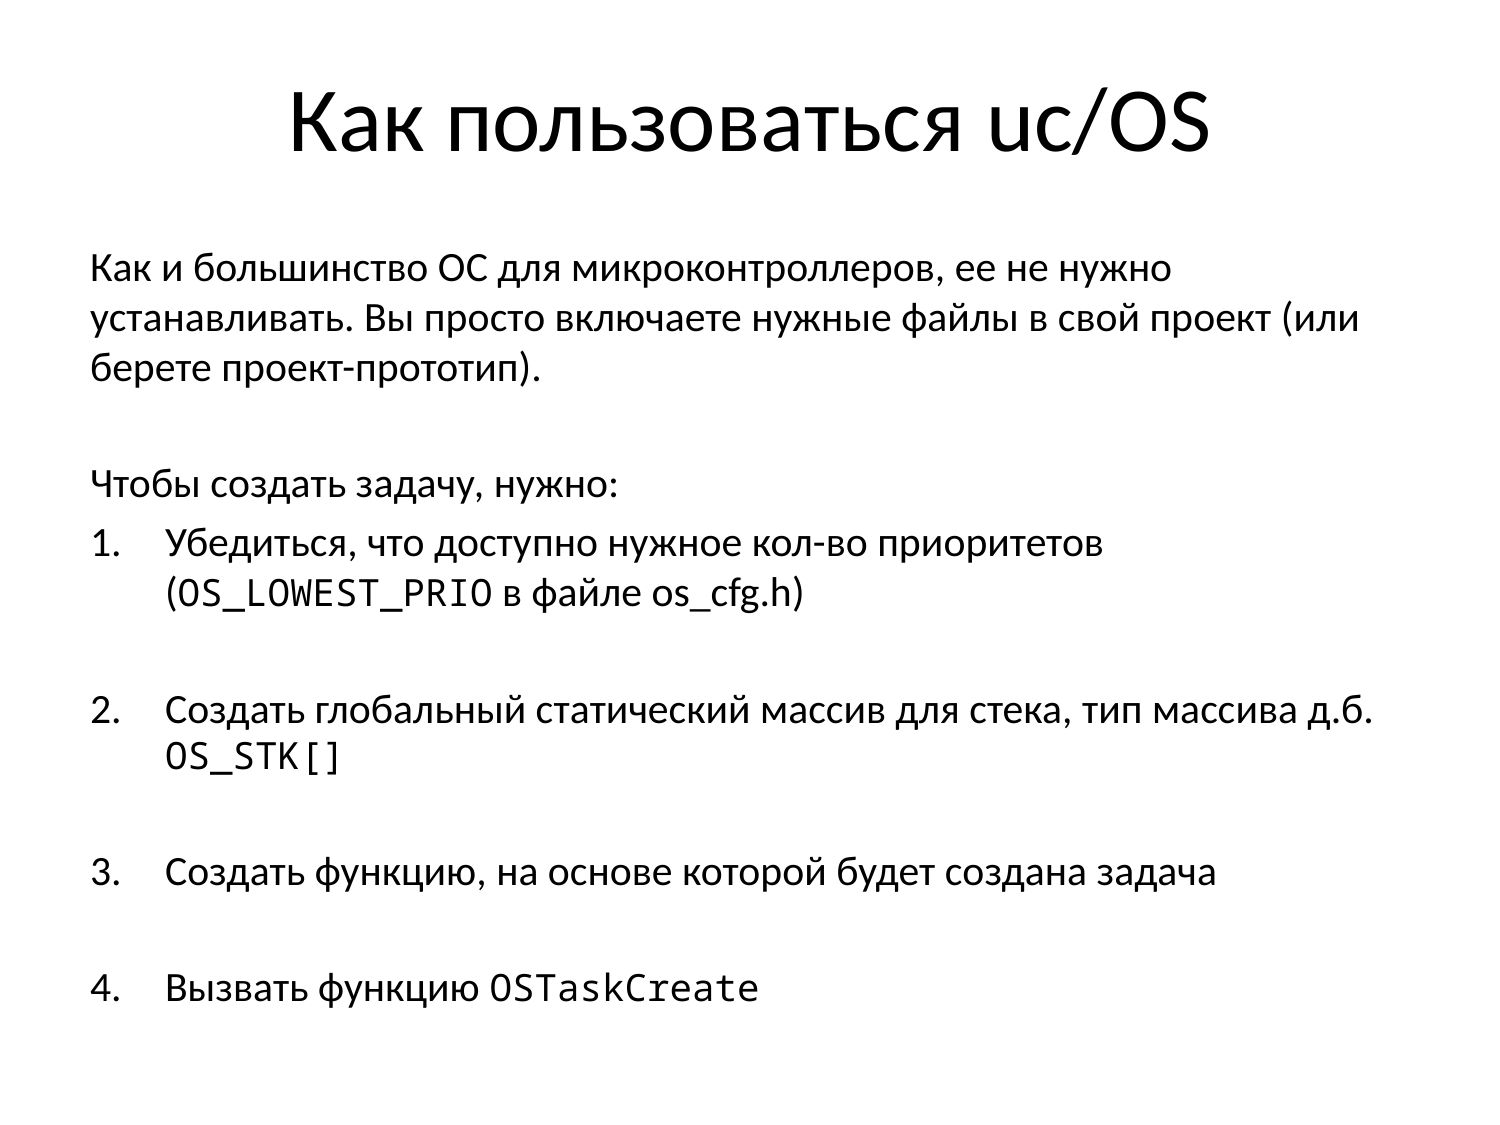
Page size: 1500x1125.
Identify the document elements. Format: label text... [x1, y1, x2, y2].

title Как пользоваться uc/OS [75, 45, 1425, 185]
list Как и большинство ОС для микроконтроллеров, ее не нужно устанавливать. Вы просто включаете нужные файлы в свой проект (или берете проект-прототип). Чтобы создать задачу, нужно: Убедиться, что доступно нужное кол-во приоритетов (OS_LOWEST_PRIO в файле os_cfg.h) Создать глобальный статический массив для стека, тип массива д.б. OS_STK[] Создать функцию, на основе которой будет создана задача Вызвать функцию OSTaskCreate [75, 231, 1425, 1059]
